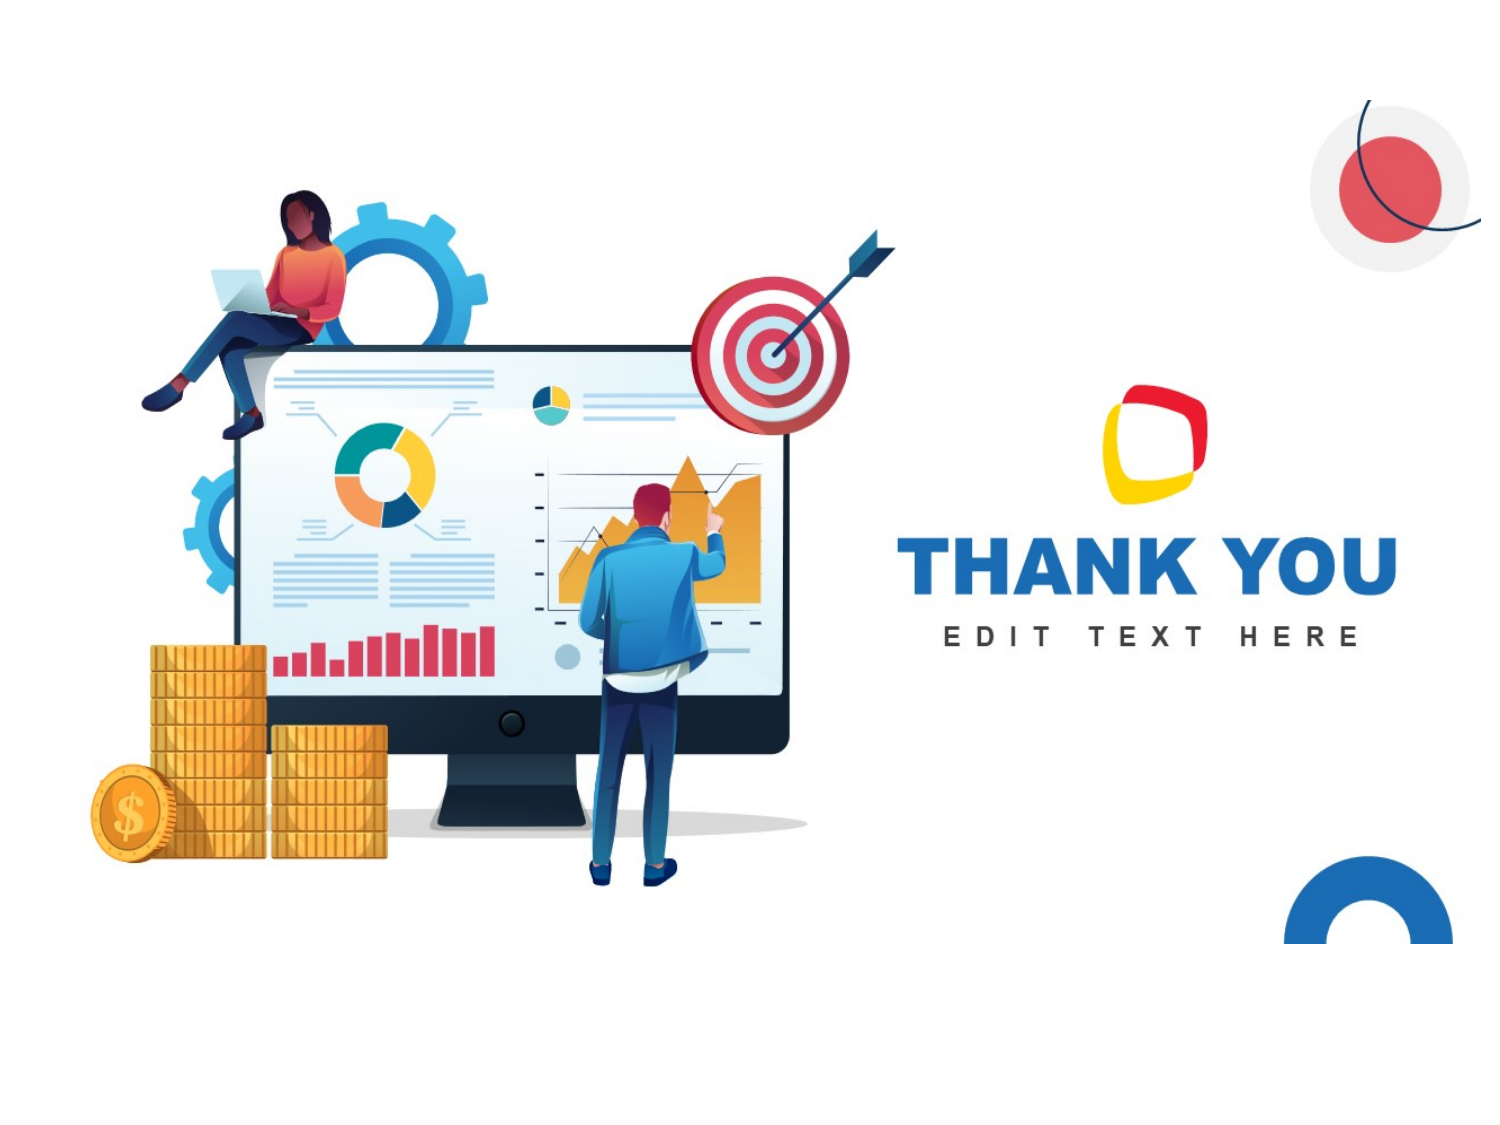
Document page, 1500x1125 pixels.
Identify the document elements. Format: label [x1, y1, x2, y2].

picture [40, 100, 1481, 945]
